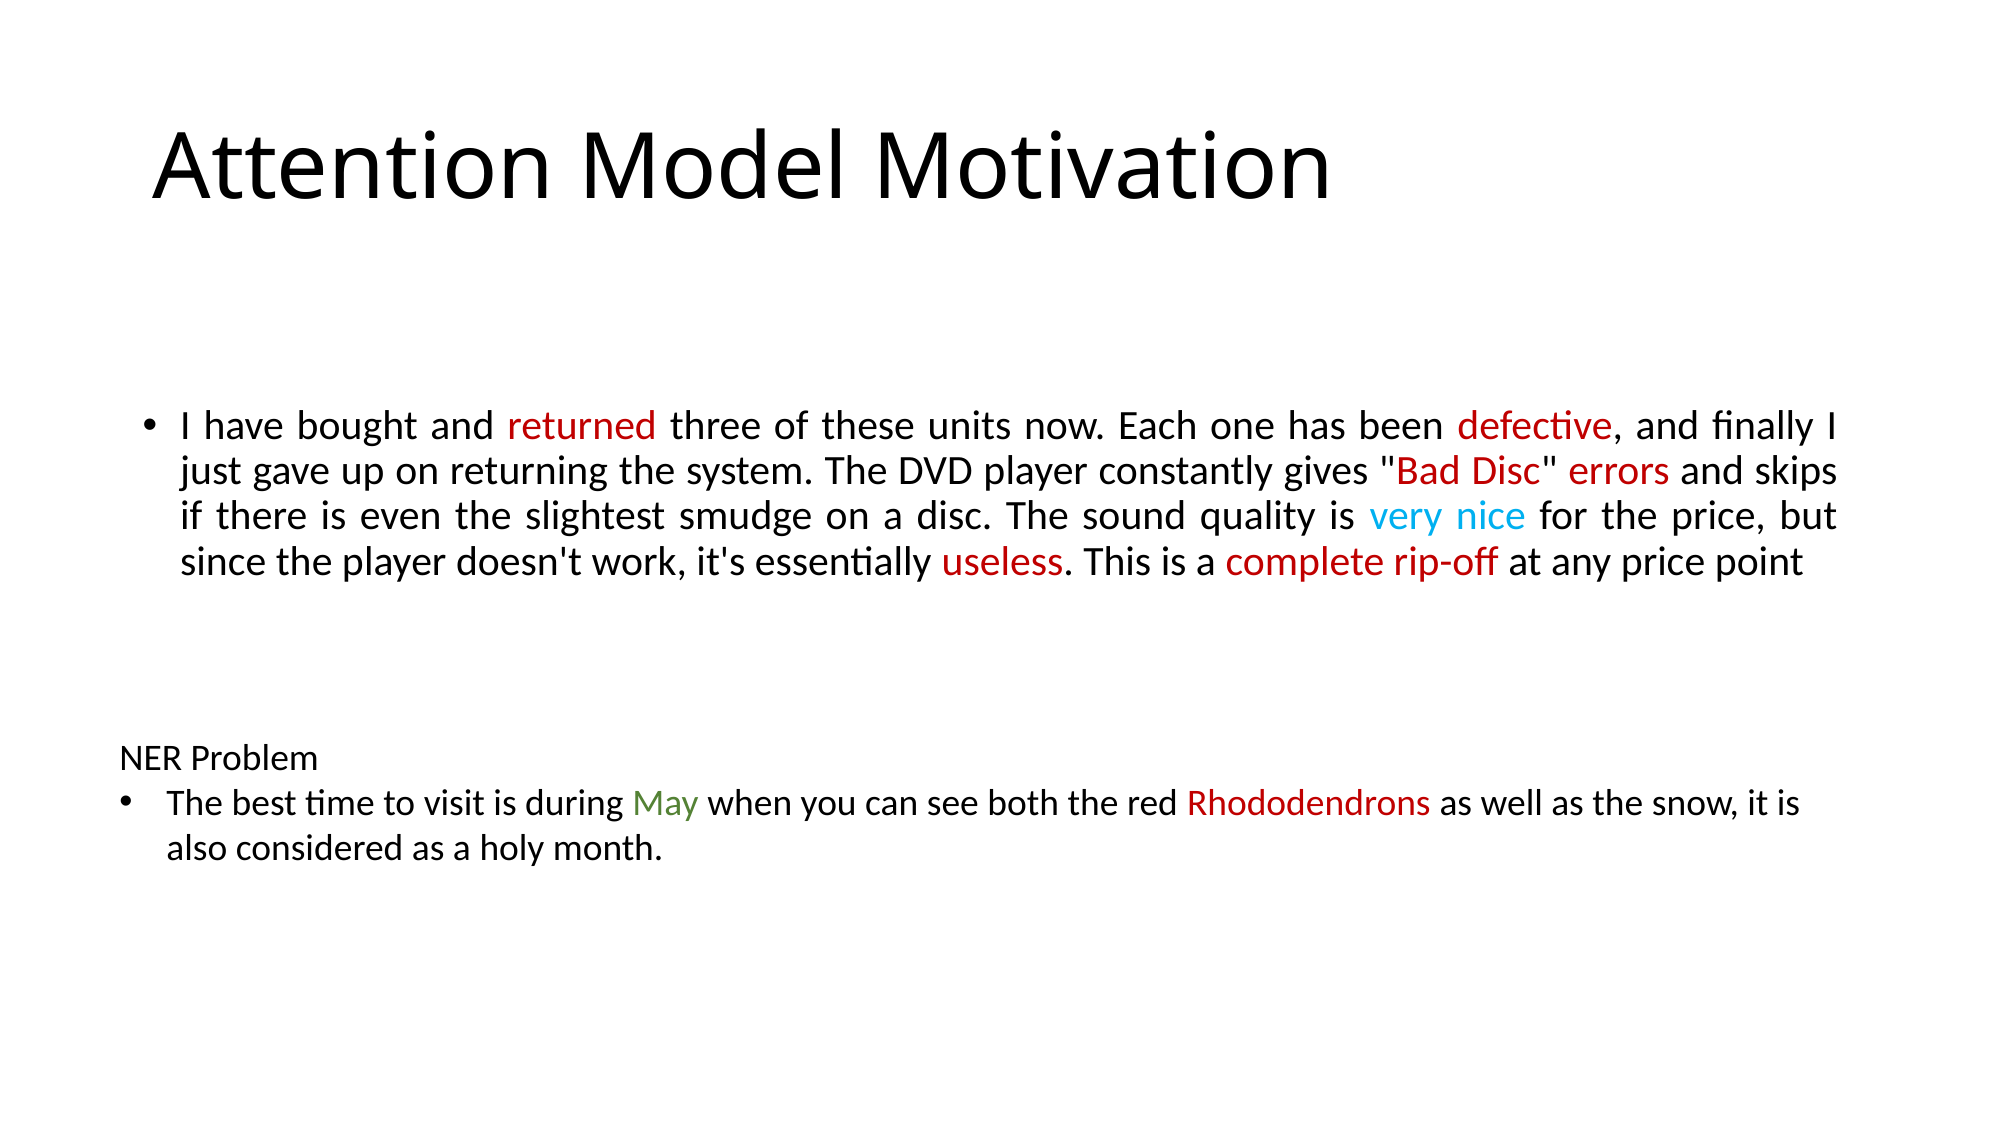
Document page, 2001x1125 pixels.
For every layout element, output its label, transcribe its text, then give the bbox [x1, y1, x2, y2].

text_box NER Problem The best time to visit is during May when you can see both the red Rhododendrons as well as the snow, it is also considered as a holy month. [104, 725, 1842, 876]
list I have bought and returned three of these units now. Each one has been defective, and finally I just gave up on returning the system. The DVD player constantly gives "Bad Disc" errors and skips if there is even the slightest smudge on a disc. The sound quality is very nice for the price, but since the player doesn't work, it's essentially useless. This is a complete rip-off at any price point [127, 396, 1853, 817]
title Attention Model Motivation [137, 59, 1863, 278]
